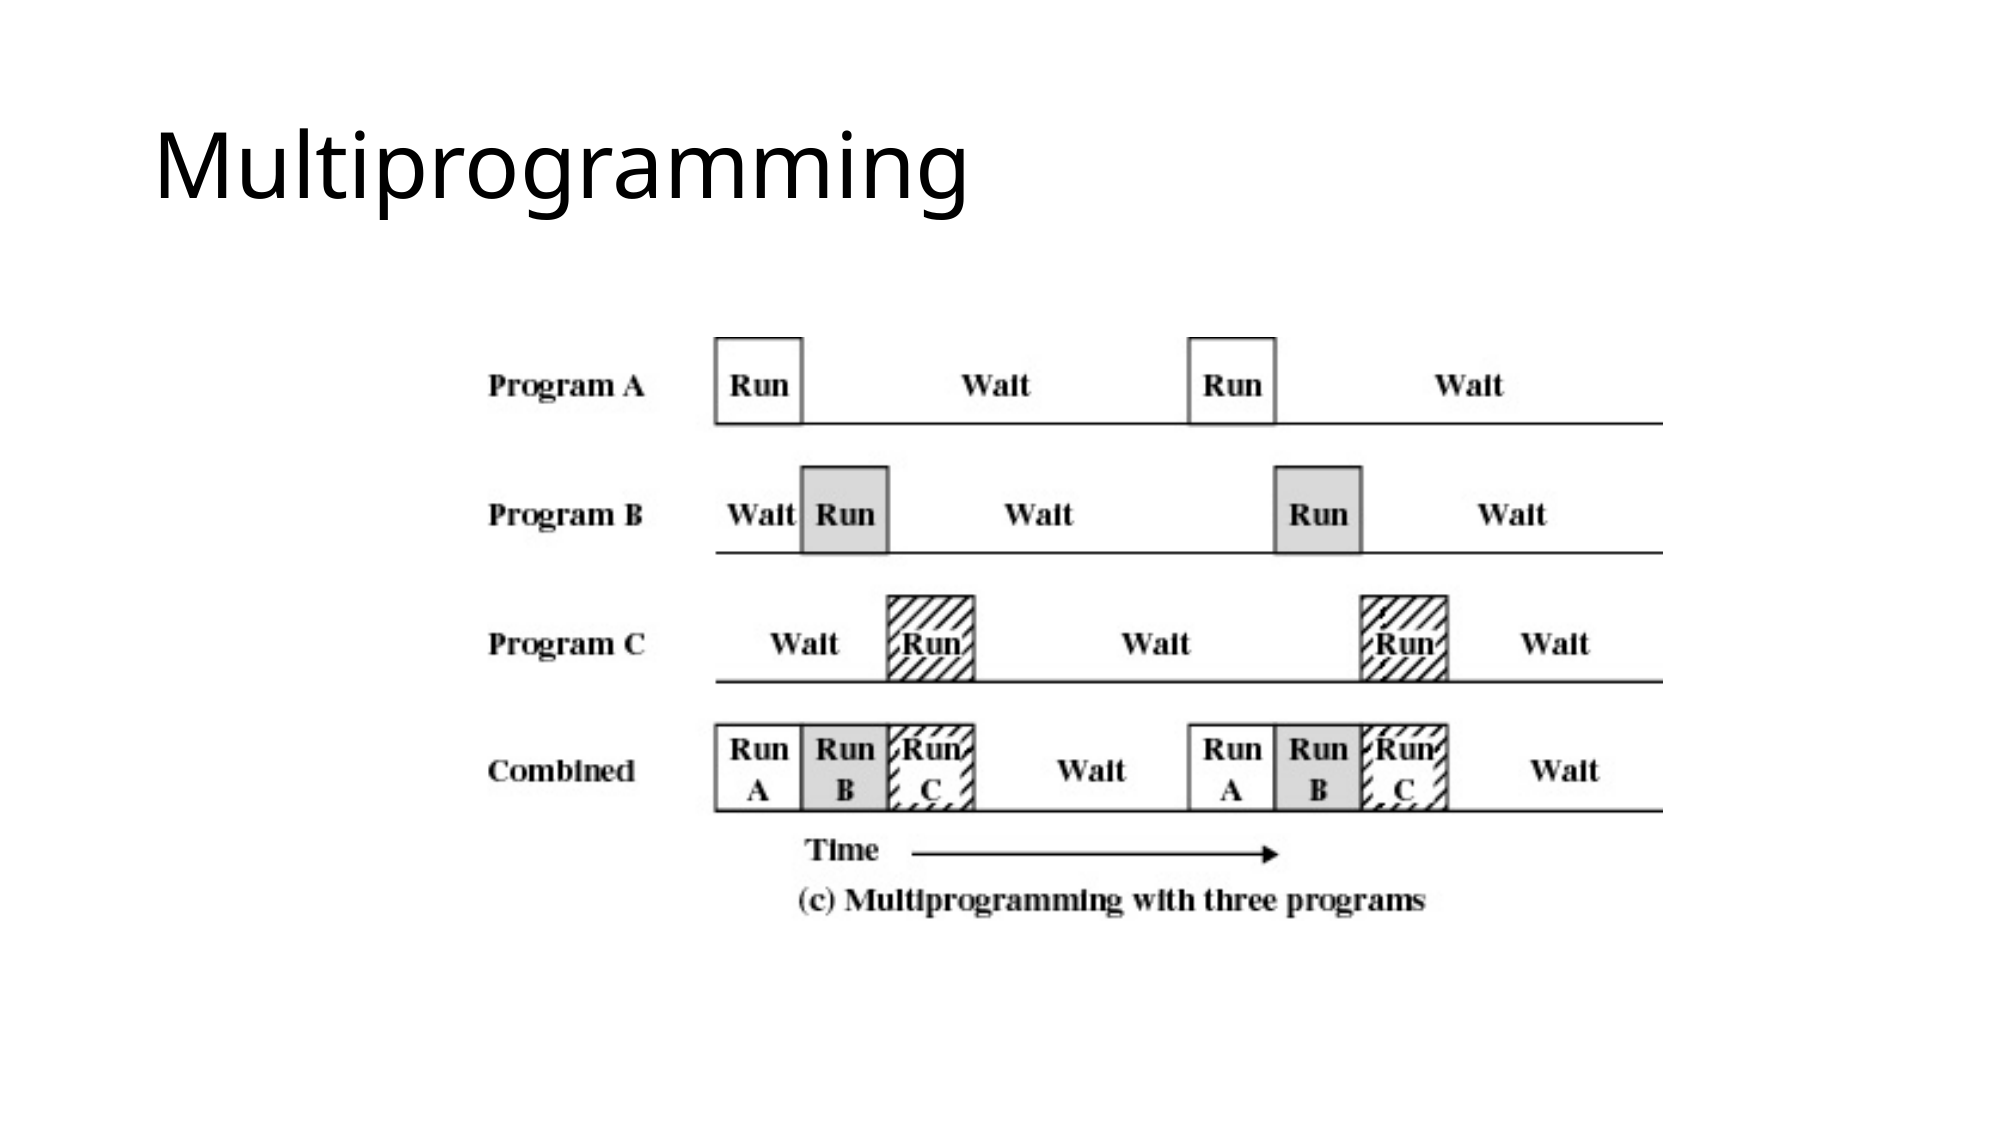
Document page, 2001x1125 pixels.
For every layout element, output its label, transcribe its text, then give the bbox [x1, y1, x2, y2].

title Multiprogramming [137, 59, 1863, 278]
picture [487, 337, 1663, 921]
